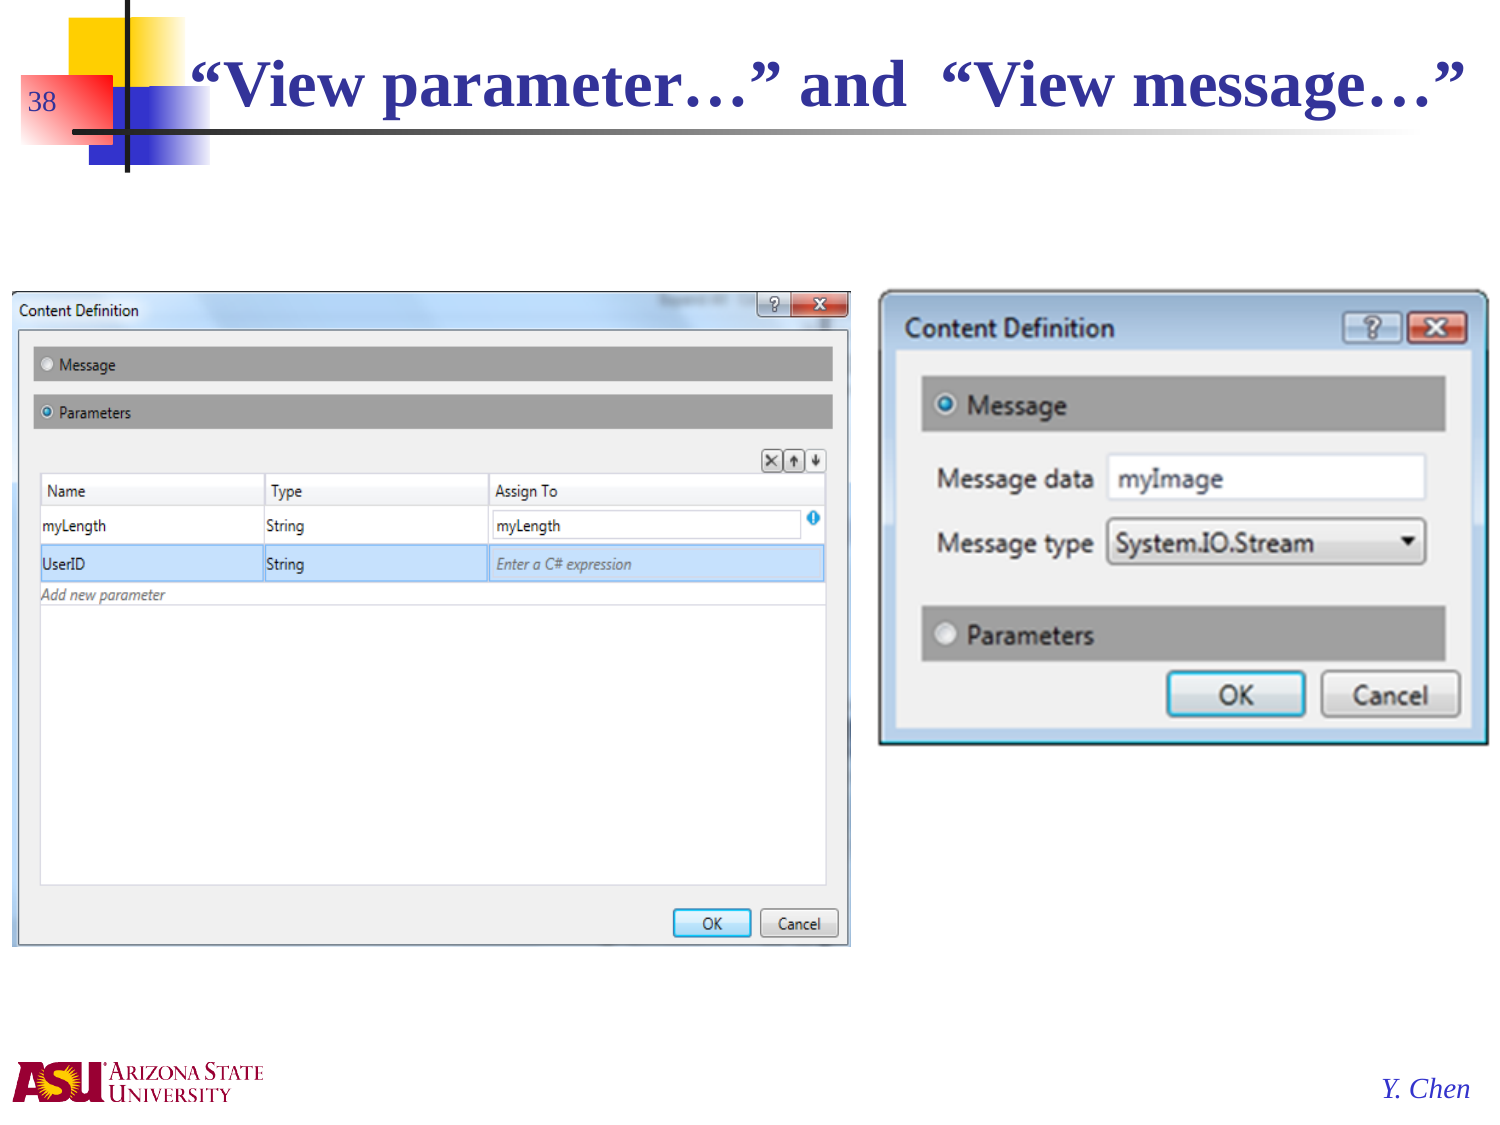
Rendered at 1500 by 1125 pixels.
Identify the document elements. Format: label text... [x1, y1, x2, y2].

slide_number 38 [12, 49, 131, 126]
title “View parameter…” and “View message…” [174, 24, 1488, 128]
picture [12, 1062, 263, 1102]
picture [12, 291, 851, 947]
picture [874, 285, 1491, 749]
